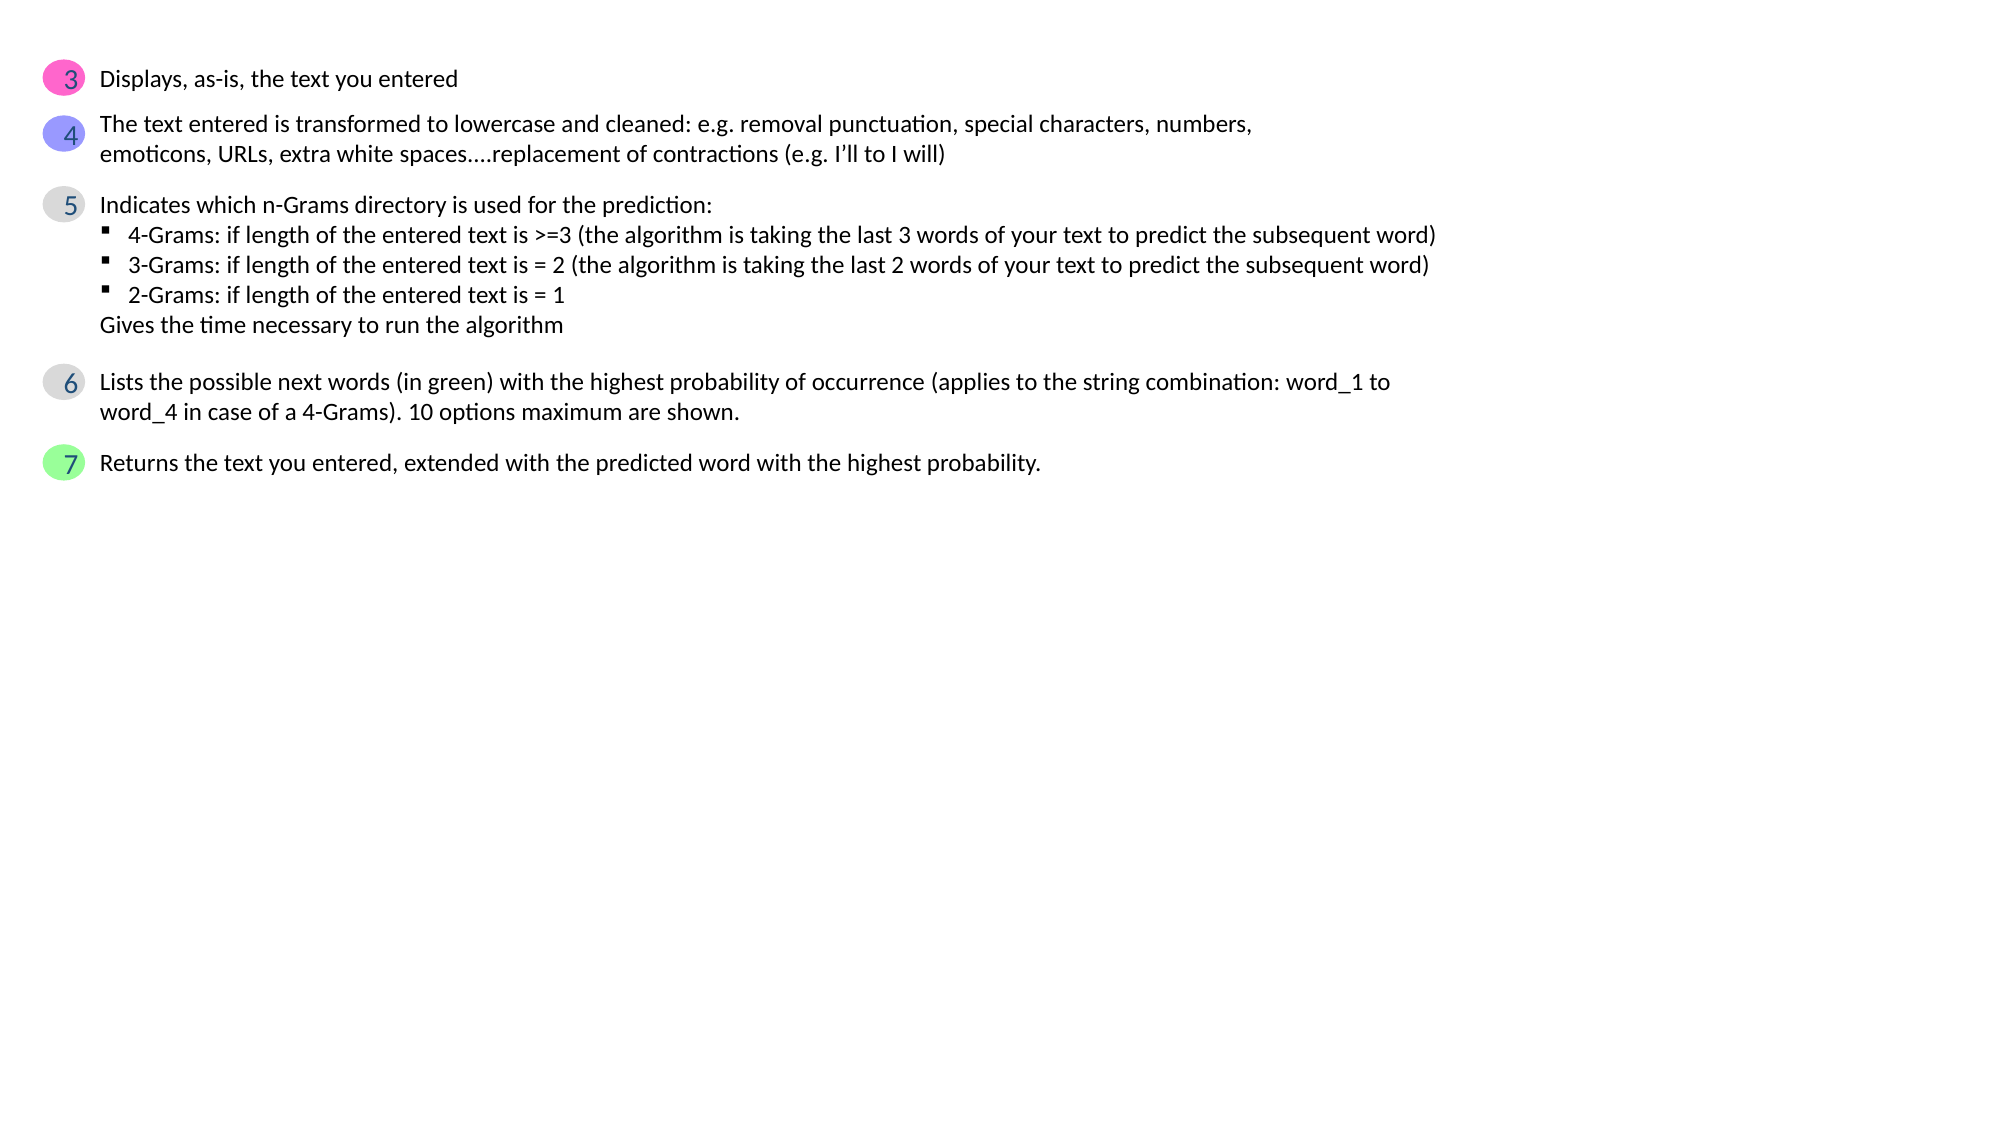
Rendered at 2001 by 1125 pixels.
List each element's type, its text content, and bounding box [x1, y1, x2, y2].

text_box 5 [41, 184, 85, 224]
text_box 7 [41, 443, 85, 482]
text_box 4 [41, 114, 85, 153]
text_box Returns the text you entered, extended with the predicted word with the highest probability. [85, 439, 1482, 484]
text_box The text entered is transformed to lowercase and cleaned: e.g. removal punctuation, special characters, numbers, emoticons, URLs, extra white spaces....replacement of contractions (e.g. I’ll to I will) [85, 100, 1358, 175]
text_box Indicates which n-Grams directory is used for the prediction: 4-Grams: if length of the entered text is >=3 (the algorithm is taking the last 3 words of your text to predict the subsequent word) 3-Grams: if length of the entered text is = 2 (the algorithm is taking the last 2 words of your text to predict the subsequent word) 2-Grams: if length of the entered text is = 1 Gives the time necessary to run the algorithm [85, 180, 1482, 346]
text_box Lists the possible next words (in green) with the highest probability of occurrence (applies to the string combination: word_1 to word_4 in case of a 4-Grams). 10 options maximum are shown. [85, 358, 1482, 434]
text_box 3 [41, 58, 87, 97]
text_box Displays, as-is, the text you entered [85, 54, 585, 100]
text_box 6 [41, 362, 85, 402]
